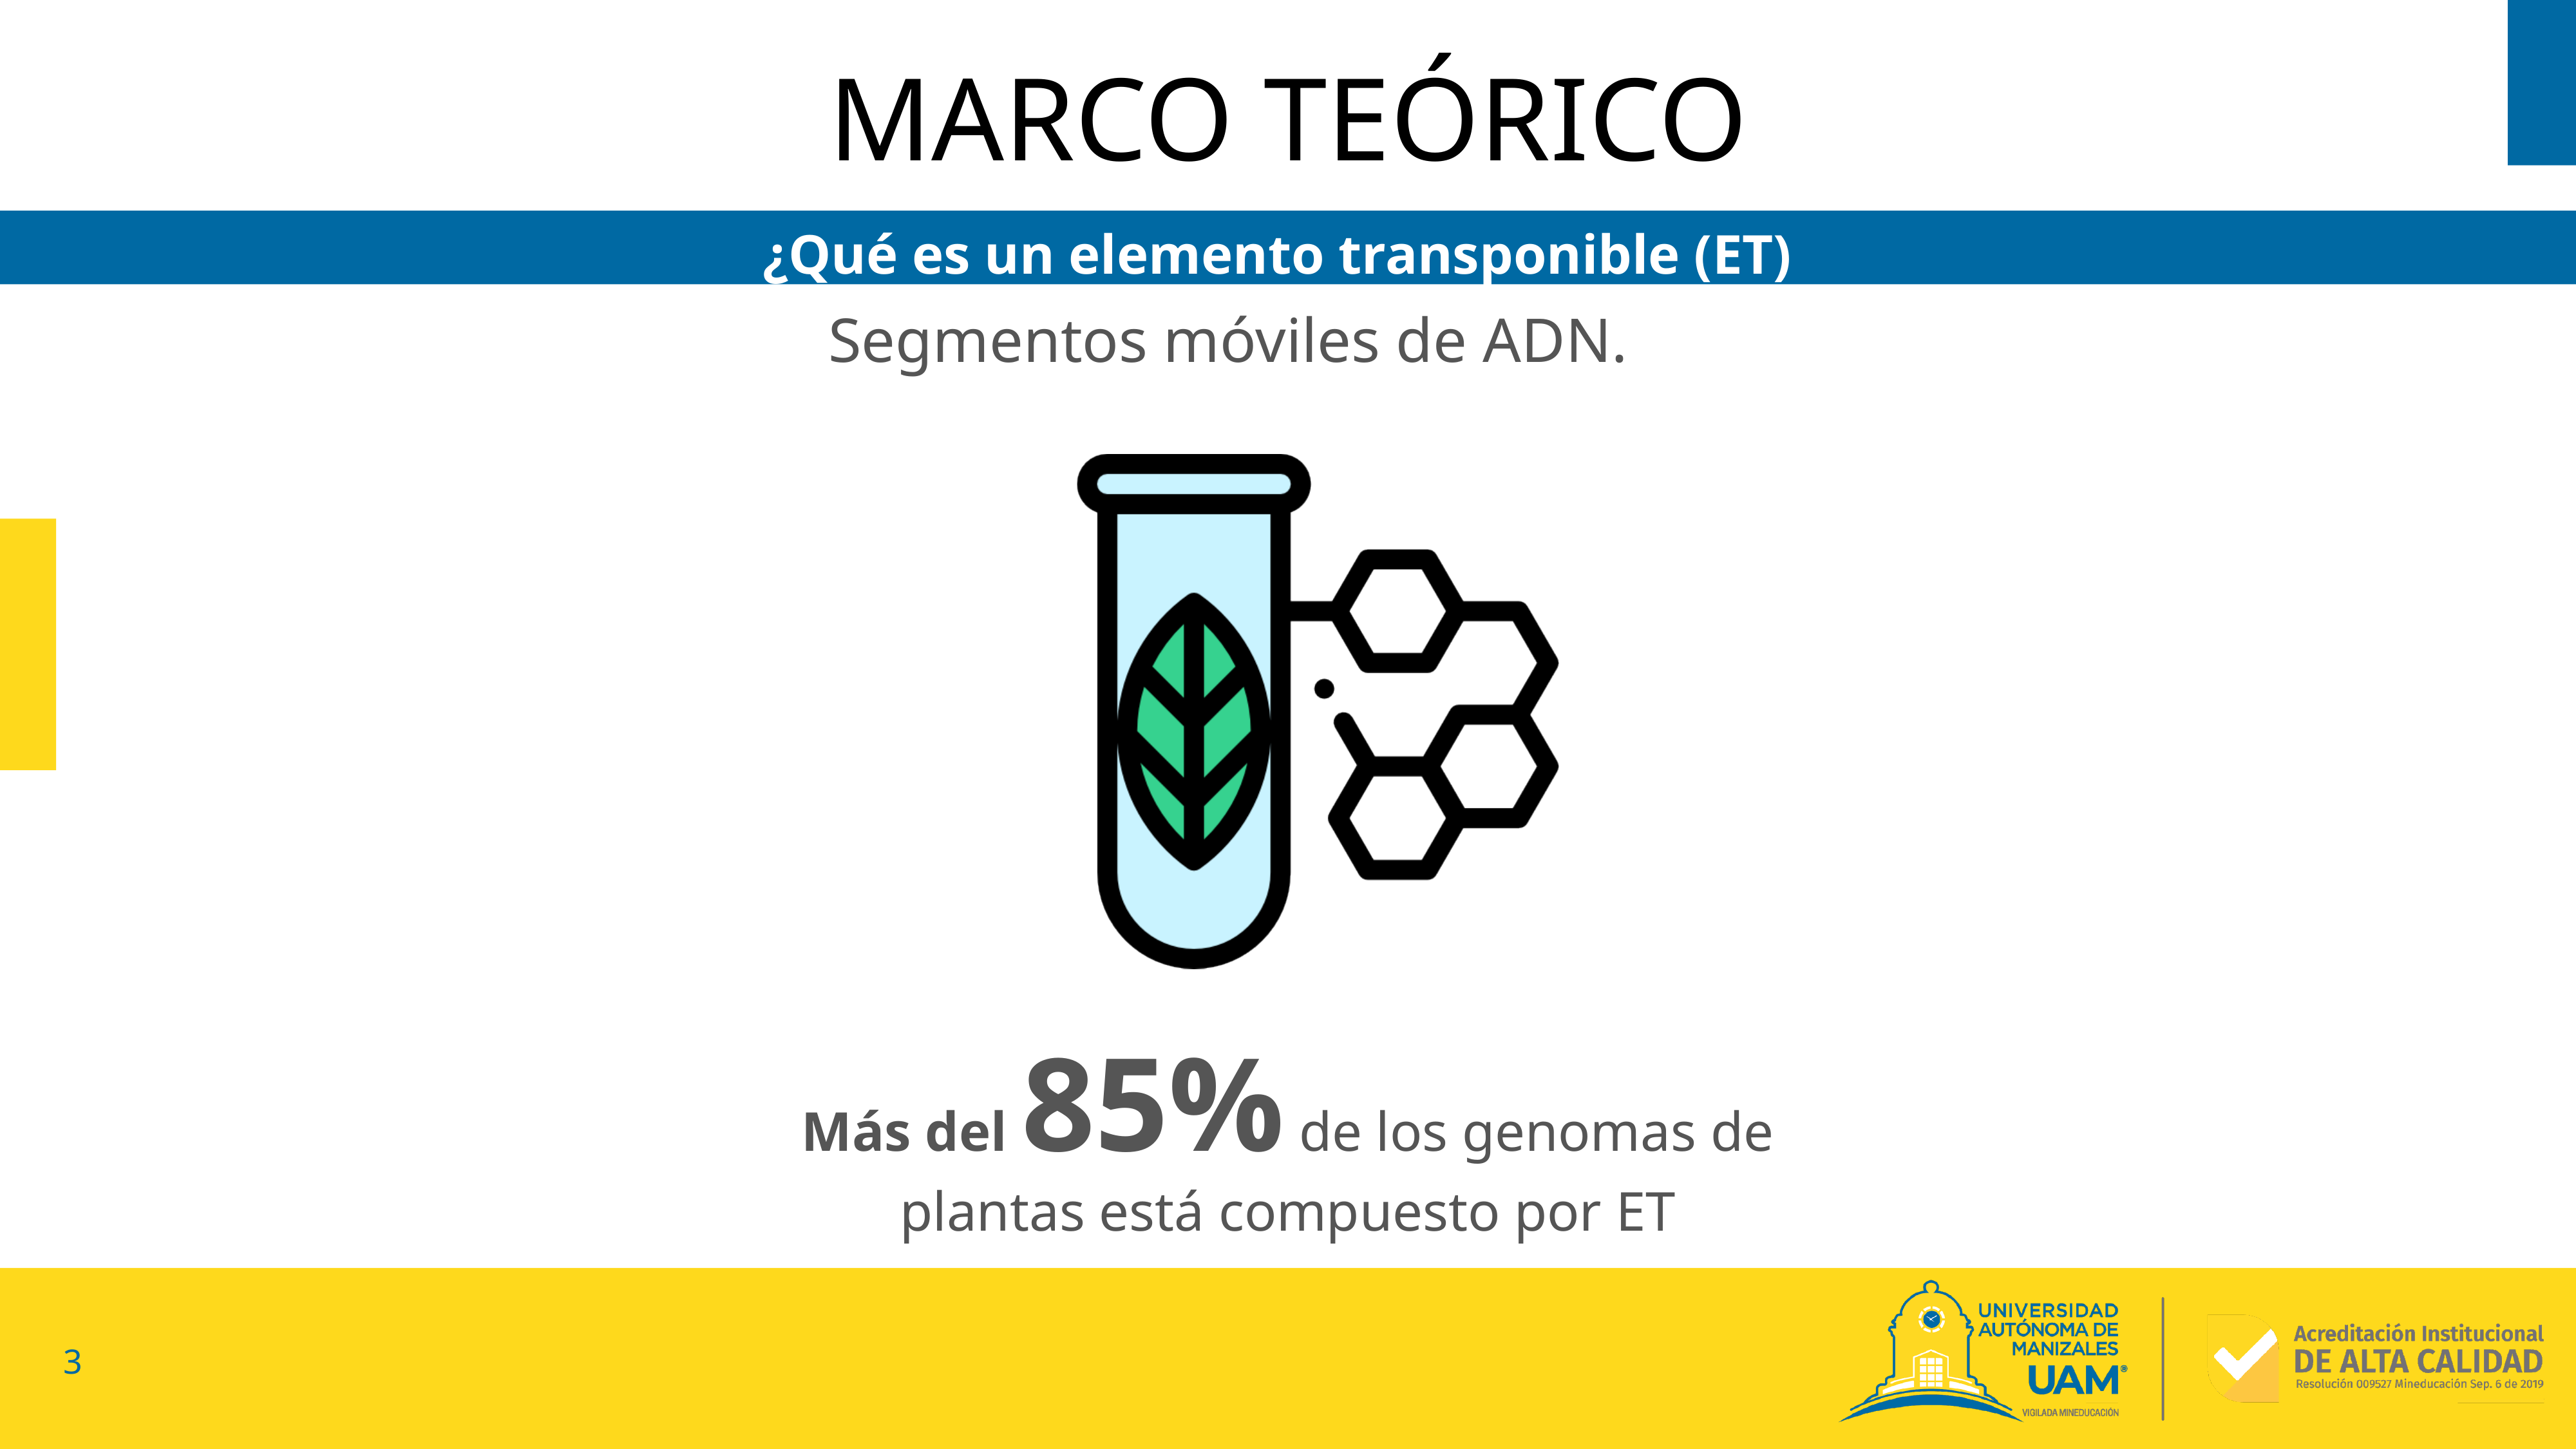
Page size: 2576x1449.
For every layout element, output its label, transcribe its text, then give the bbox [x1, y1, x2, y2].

title MARCO TEÓRICO [189, 68, 2387, 211]
text_box [1814, 211, 2576, 285]
text_box Segmentos móviles de ADN. [556, 292, 1916, 392]
text_box Más del 85% de los genomas de plantas está compuesto por ET [752, 1012, 1824, 1252]
slide_number ‹#› [40, 1341, 106, 1392]
text_box ¿Qué es un elemento transponible (ET) [741, 211, 1814, 285]
picture [1060, 453, 1576, 970]
text_box [0, 211, 741, 285]
picture [1837, 1273, 2553, 1430]
